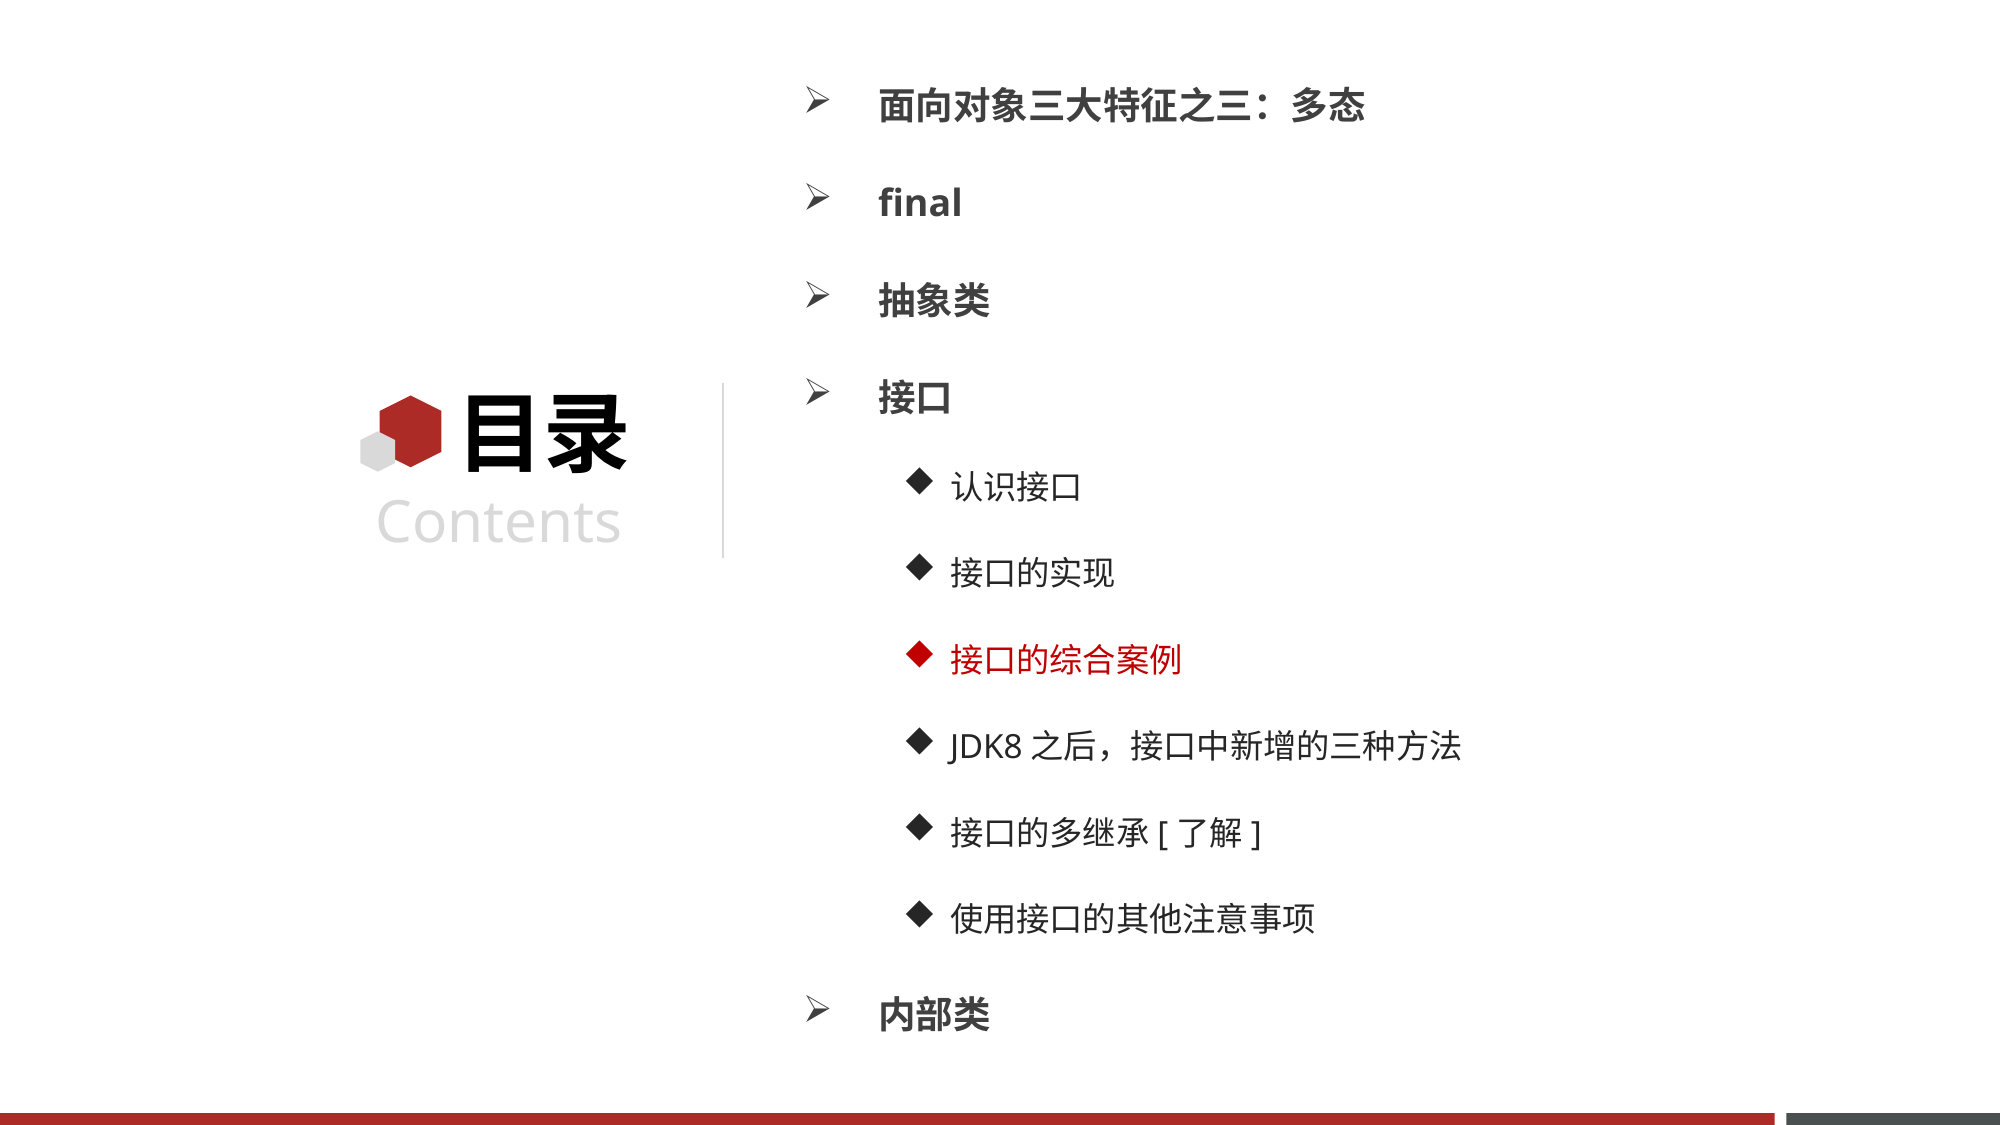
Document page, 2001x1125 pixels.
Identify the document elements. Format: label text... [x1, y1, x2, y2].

list 面向对象三大特征之三：多态 final 抽象类 接口 认识接口 接口的实现 接口的综合案例 JDK8之后，接口中新增的三种方法 接口的多继承[了解] 使用接口的其他注意事项 内部类 [788, 96, 1944, 1029]
